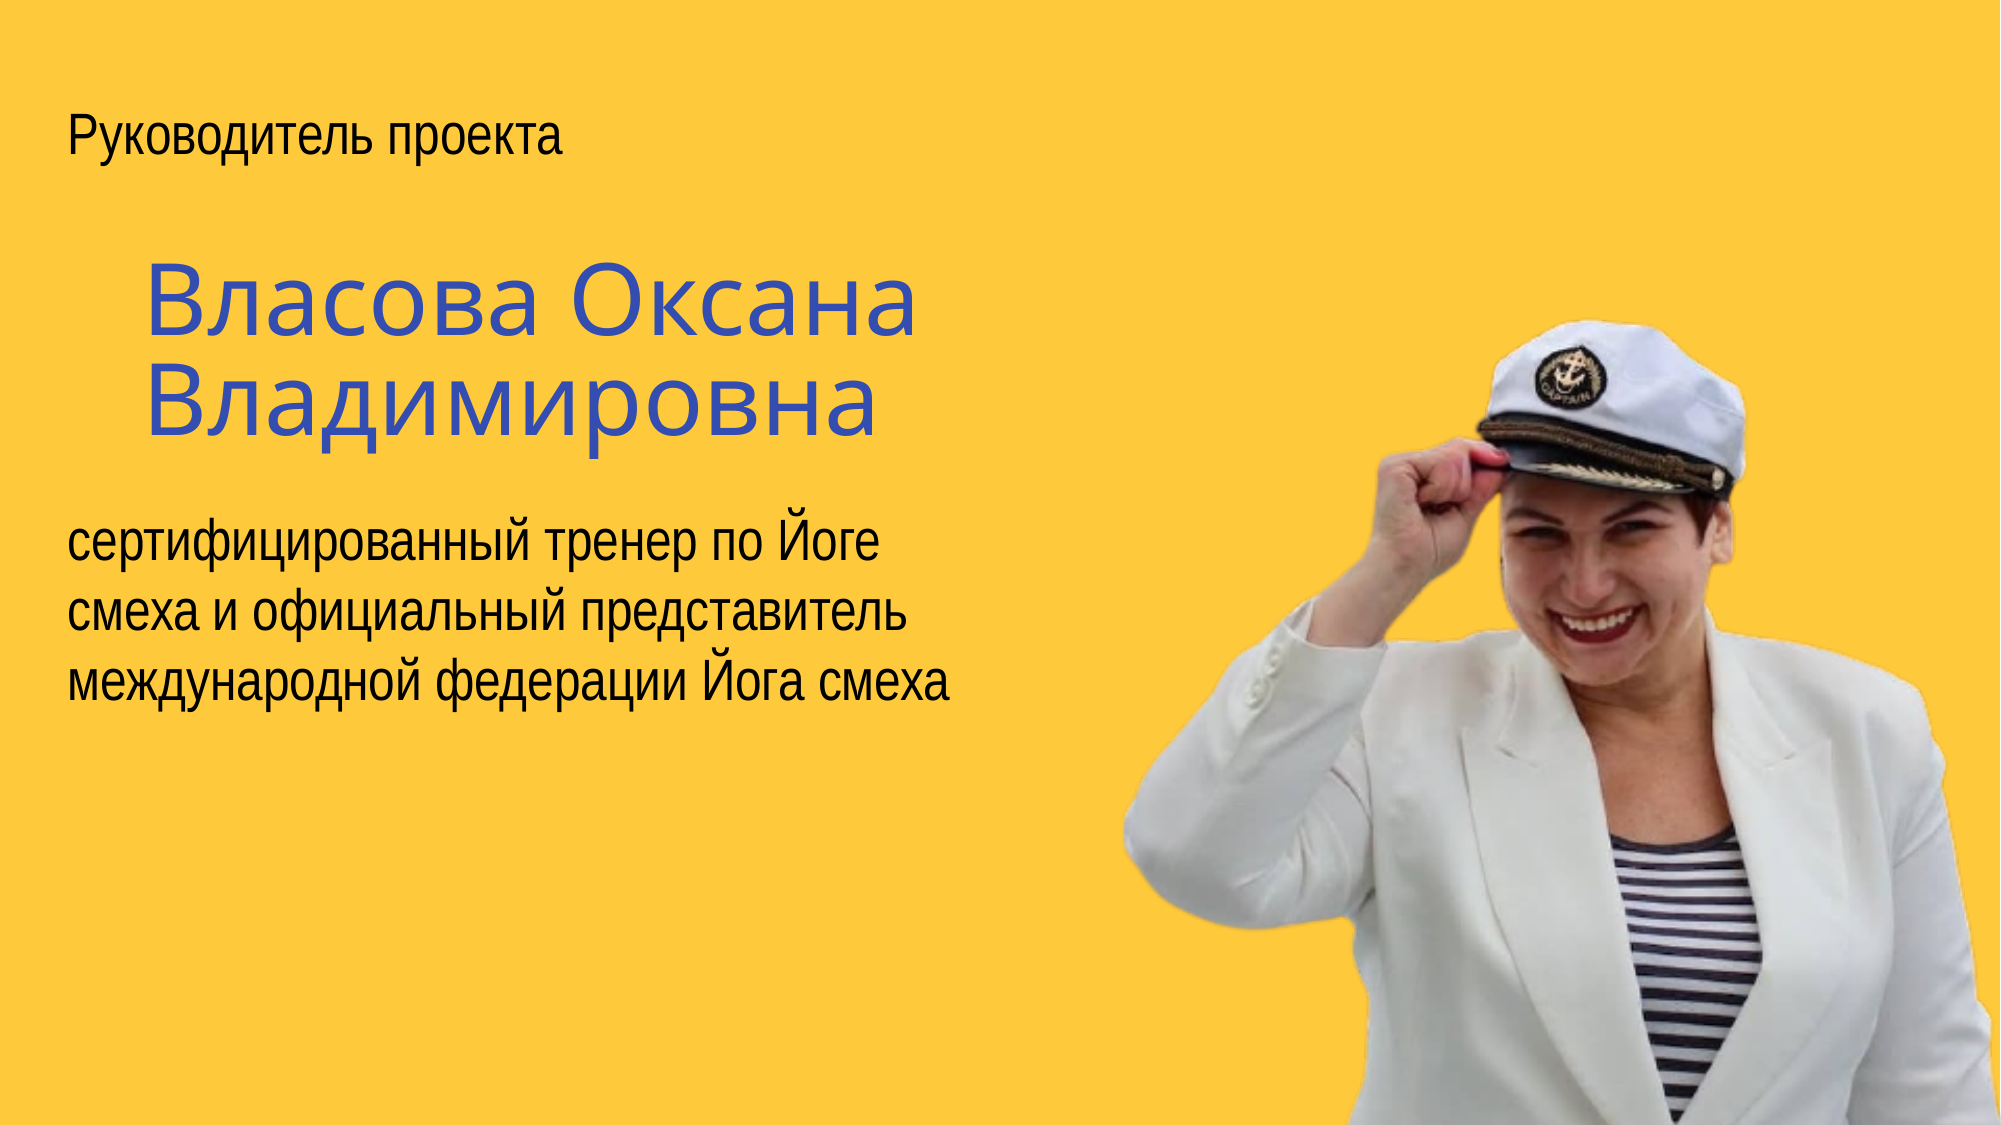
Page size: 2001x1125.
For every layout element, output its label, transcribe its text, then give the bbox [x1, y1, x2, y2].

picture [1122, 88, 2001, 1125]
text_box сертифицированный тренер по Йоге смеха и официальный представитель международной федерации Йога смеха [53, 494, 1000, 720]
text_box Руководитель проекта [53, 88, 1000, 174]
text_box Власова Оксана Владимировна [127, 247, 937, 463]
